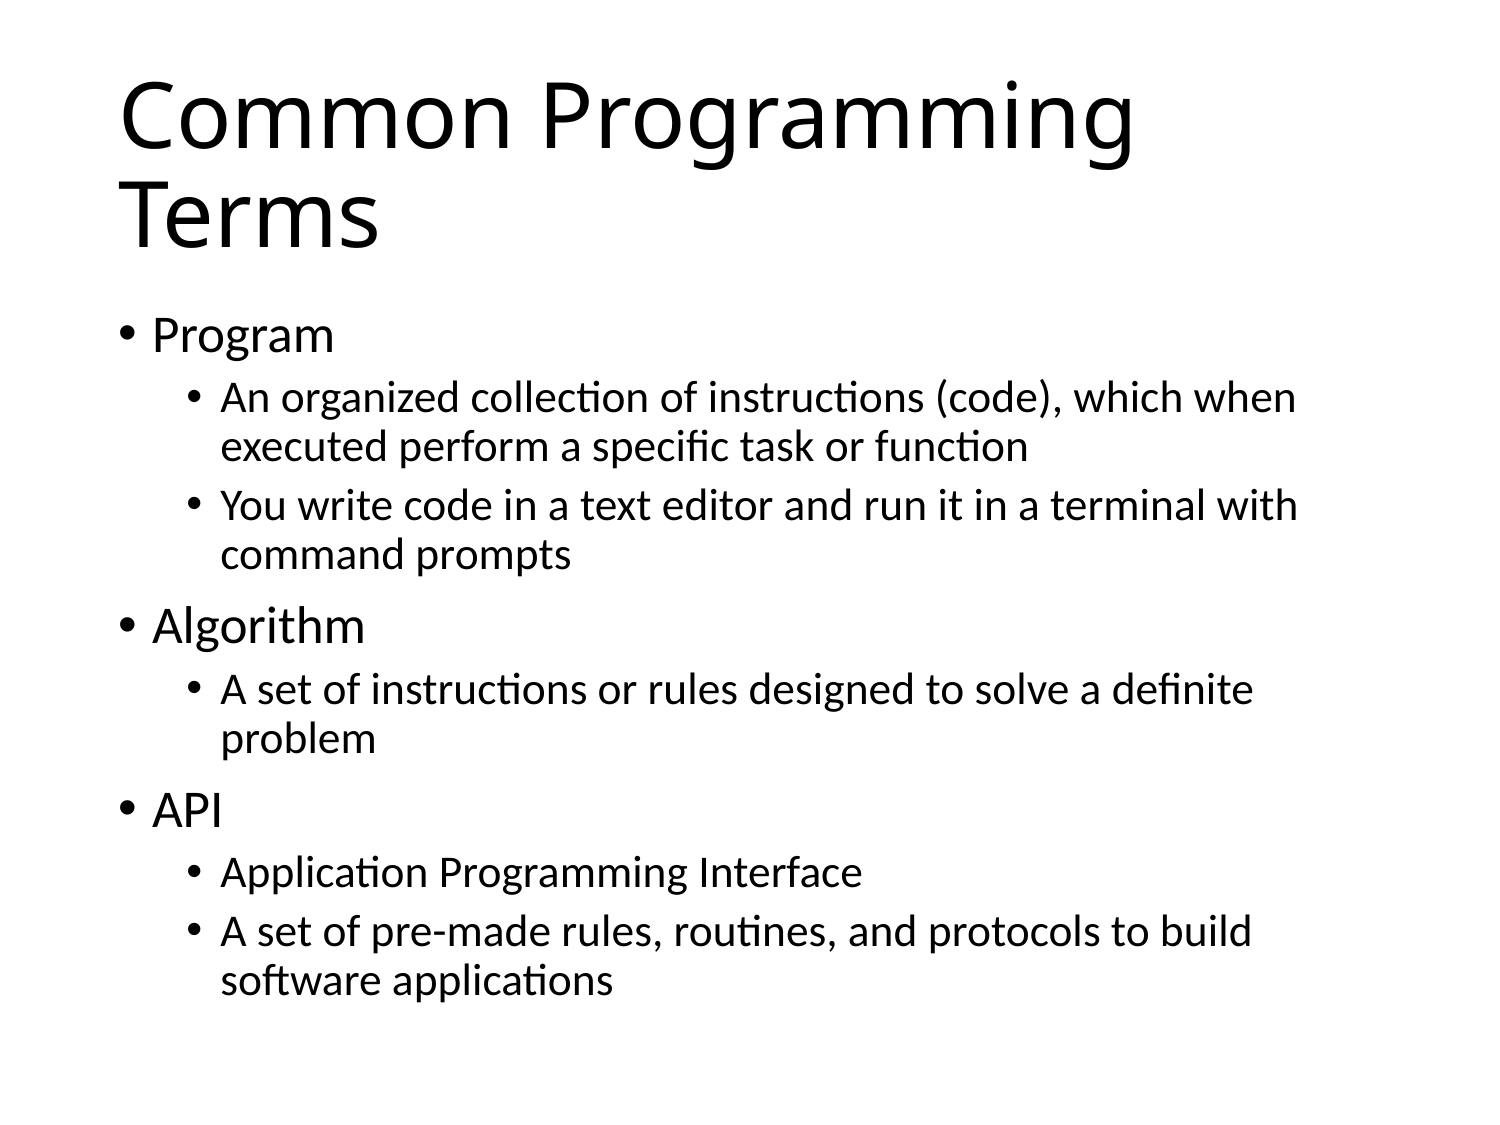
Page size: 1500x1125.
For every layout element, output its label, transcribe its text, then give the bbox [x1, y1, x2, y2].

list Program An organized collection of instructions (code), which when executed perform a specific task or function You write code in a text editor and run it in a terminal with command prompts Algorithm A set of instructions or rules designed to solve a definite problem API Application Programming Interface A set of pre-made rules, routines, and protocols to build software applications [103, 299, 1397, 1014]
title Common Programming Terms [103, 59, 1397, 278]
